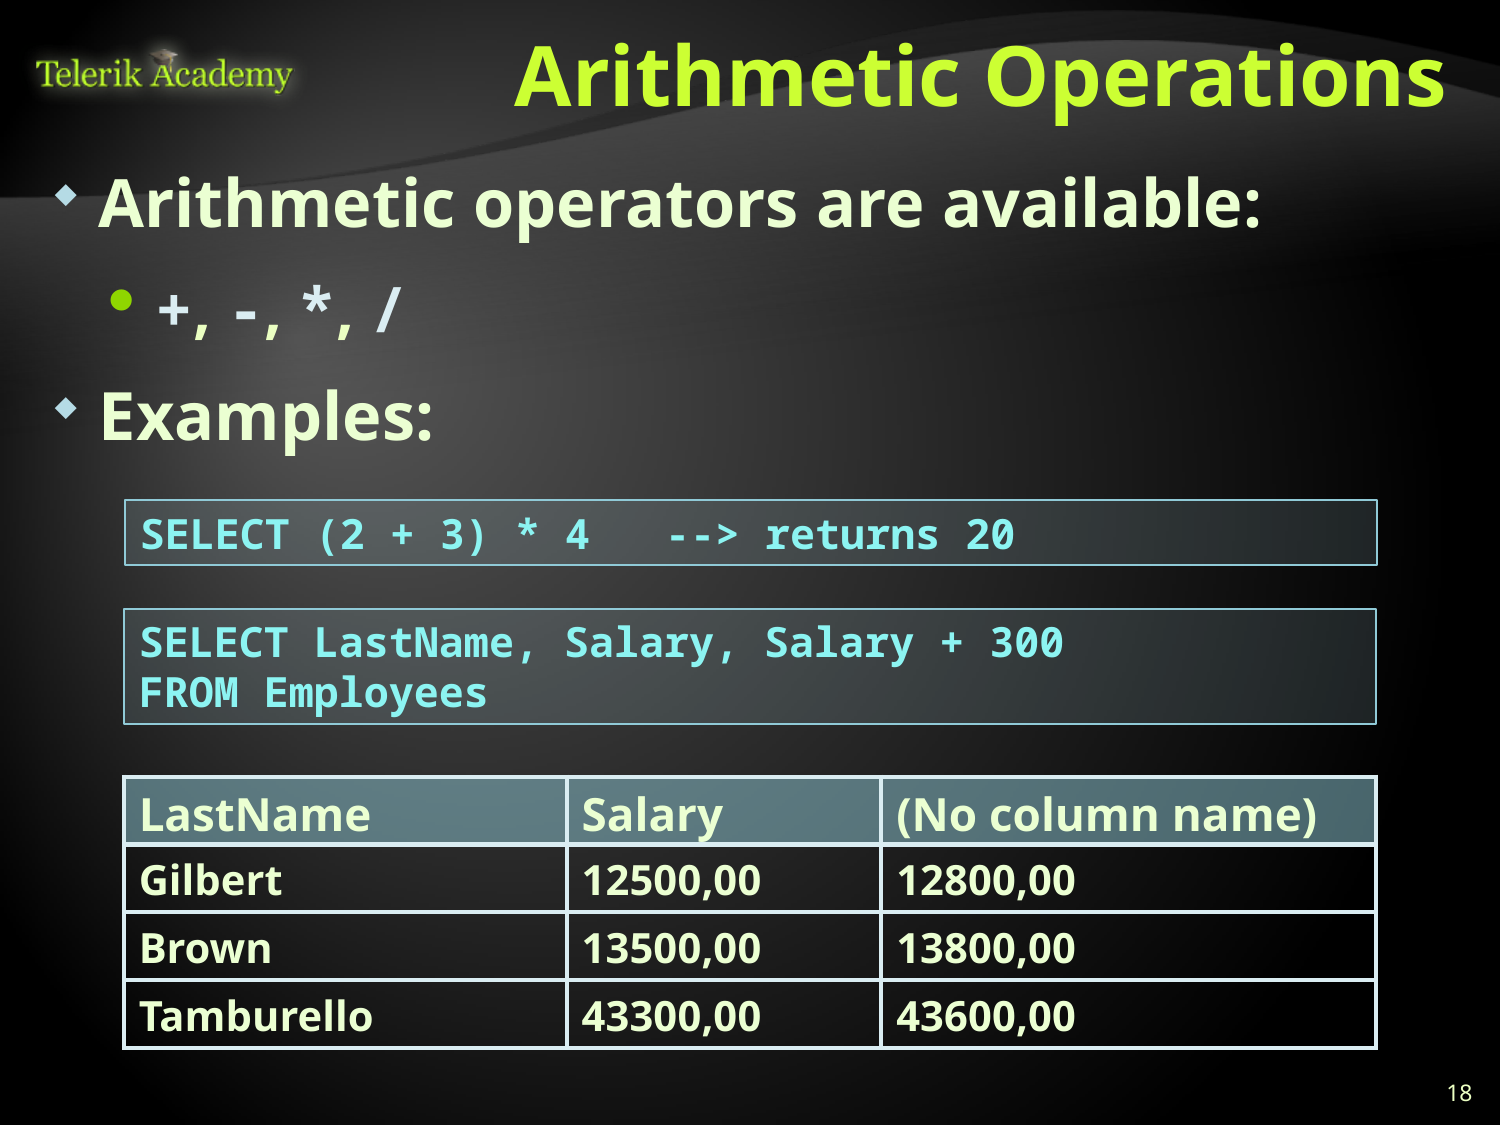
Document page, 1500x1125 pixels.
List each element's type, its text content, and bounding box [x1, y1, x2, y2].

table_cell 12800,00 [883, 847, 1374, 910]
text_box SELECT LastName, Salary, Salary + 300 FROM Employees [123, 608, 1376, 724]
table_cell Gilbert [126, 847, 565, 910]
table_header (No column name) [883, 779, 1374, 842]
table_cell 13800,00 [883, 914, 1374, 978]
table_cell Tamburello [126, 982, 565, 1046]
table_cell 43300,00 [569, 982, 879, 1046]
table_header Salary [569, 779, 879, 842]
text_box SELECT (2 + 3) * 4 --> returns 20 [124, 500, 1377, 565]
table_header LastName [126, 779, 565, 842]
title Arithmetic Operations [300, 12, 1463, 149]
table_cell 13500,00 [569, 914, 879, 978]
list Arithmetic operators are available: +, -, *, / Examples: [37, 149, 1463, 1100]
table_cell 12500,00 [569, 847, 879, 910]
picture [0, 0, 1500, 1125]
table_cell Brown [126, 914, 565, 978]
slide_number 18 [1412, 1074, 1488, 1113]
table_cell 43600,00 [883, 982, 1374, 1046]
